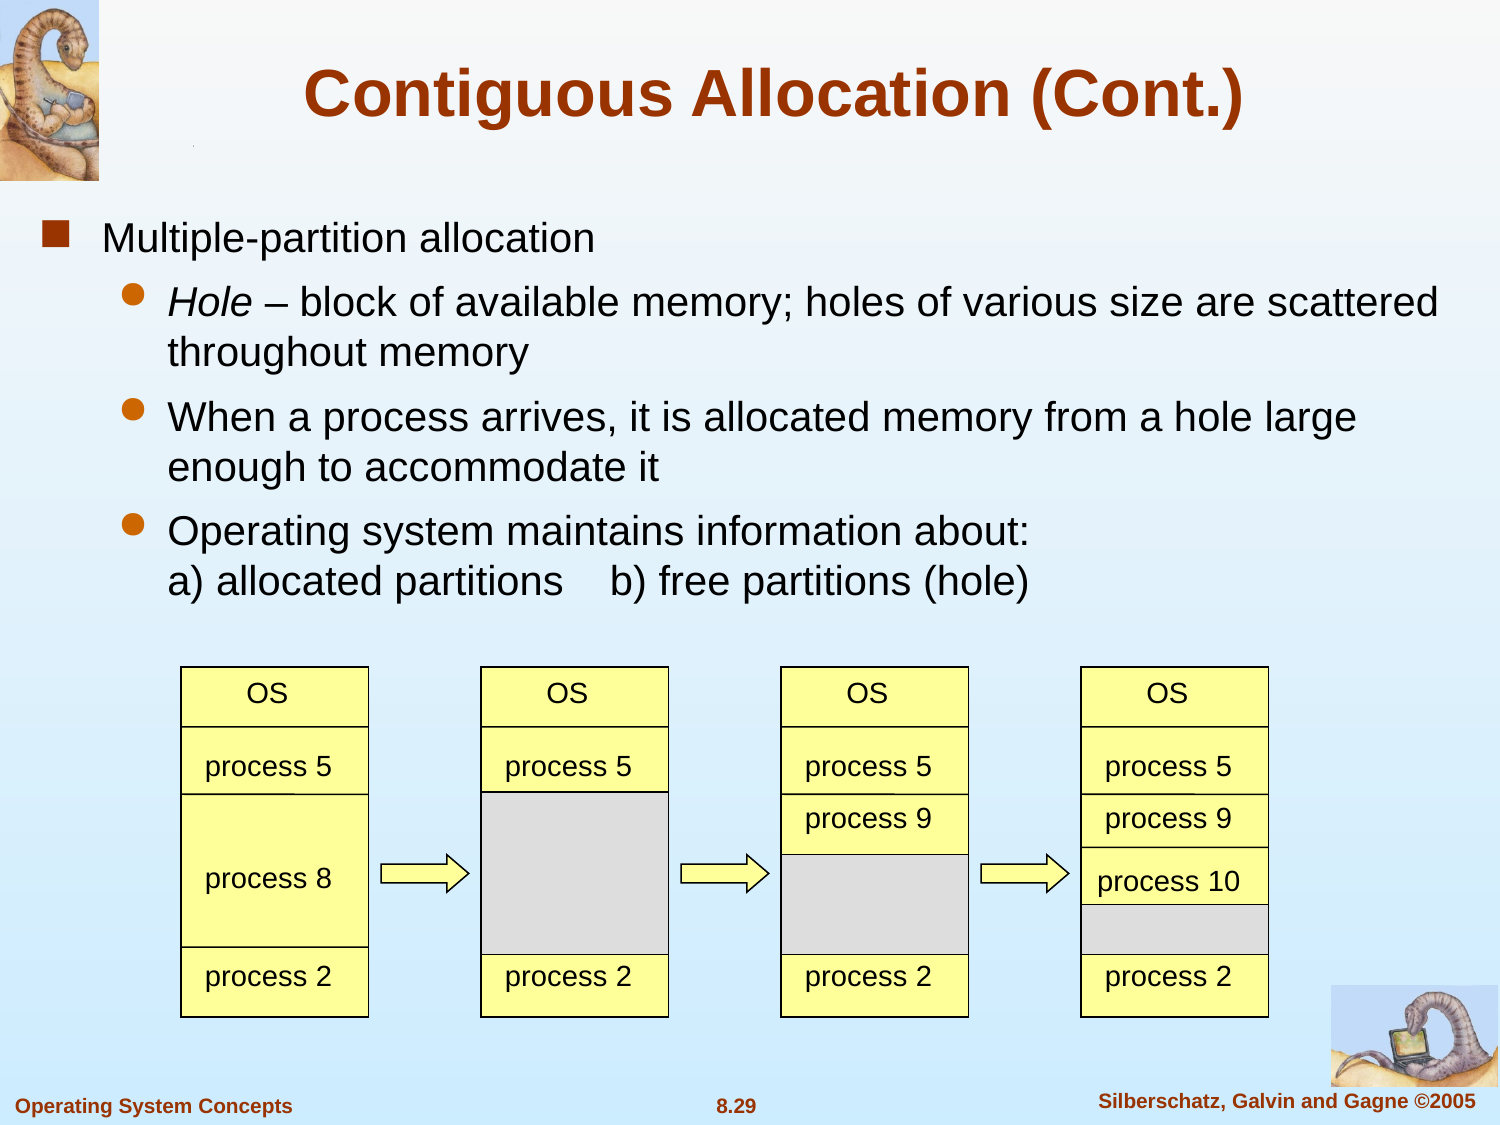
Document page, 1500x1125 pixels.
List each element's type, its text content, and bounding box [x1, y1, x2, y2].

text_box process 2 [1081, 955, 1257, 1000]
text_box [1081, 848, 1269, 904]
text_box [781, 795, 969, 854]
text_box [981, 854, 1069, 893]
text_box [781, 727, 969, 794]
text_box OS [1131, 667, 1204, 717]
list Multiple-partition allocation Hole – block of available memory; holes of various size are scattered throughout memory When a process arrives, it is allocated memory from a hole large enough to accommodate it Operating system maintains information about: a) allocated partitions b) free partitions (hole) [30, 202, 1466, 672]
text_box OS [231, 667, 304, 717]
text_box process 9 [781, 792, 957, 842]
text_box [181, 795, 369, 947]
text_box process 2 [781, 955, 957, 1000]
text_box process 9 [1081, 792, 1257, 842]
text_box [181, 948, 369, 1018]
text_box [481, 792, 669, 955]
text_box [481, 667, 669, 726]
text_box OS [531, 667, 604, 717]
text_box [1081, 727, 1269, 794]
text_box process 2 [481, 955, 657, 1000]
text_box process 8 [181, 852, 357, 902]
text_box [181, 667, 369, 726]
text_box [781, 955, 969, 1018]
title Contiguous Allocation (Cont.) [112, 37, 1438, 138]
text_box [381, 854, 469, 893]
text_box process 2 [181, 950, 357, 1000]
text_box [781, 667, 969, 726]
text_box process 5 [1081, 740, 1257, 790]
text_box [1081, 795, 1269, 847]
text_box [481, 727, 669, 792]
text_box [481, 955, 669, 1018]
picture [0, 0, 99, 181]
text_box process 10 [1081, 854, 1257, 905]
text_box [681, 854, 769, 893]
text_box [1081, 667, 1269, 726]
text_box [1081, 955, 1269, 1018]
text_box process 5 [481, 740, 657, 790]
text_box process 5 [781, 740, 957, 790]
text_box OS [831, 667, 904, 717]
text_box [781, 854, 969, 955]
text_box process 5 [181, 740, 357, 790]
picture [1331, 985, 1498, 1087]
text_box [181, 727, 369, 794]
text_box [1081, 904, 1269, 955]
